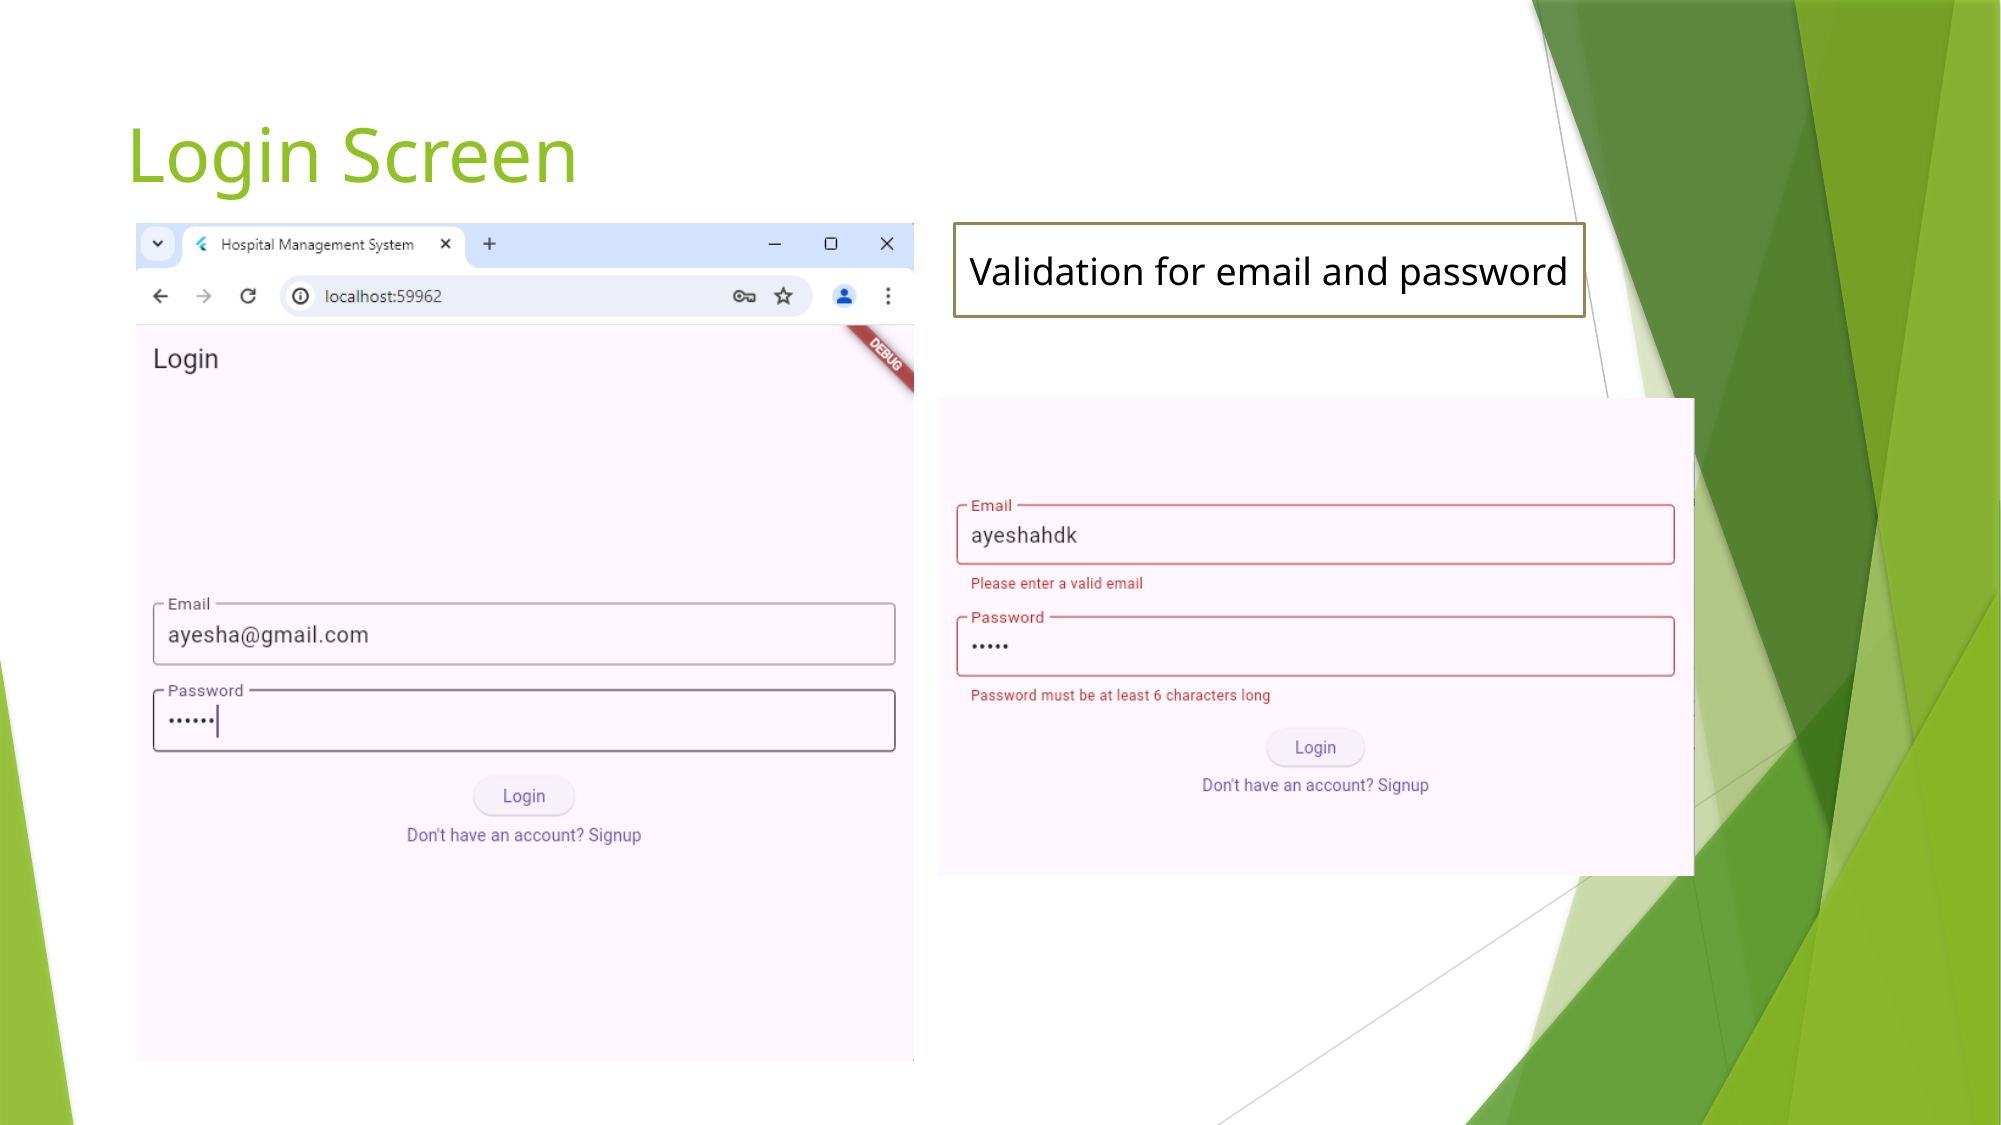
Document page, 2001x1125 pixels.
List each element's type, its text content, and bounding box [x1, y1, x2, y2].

picture [136, 222, 915, 1061]
text_box Validation for email and password [953, 222, 1586, 318]
title Login Screen [111, 99, 1522, 317]
picture [939, 397, 1695, 877]
